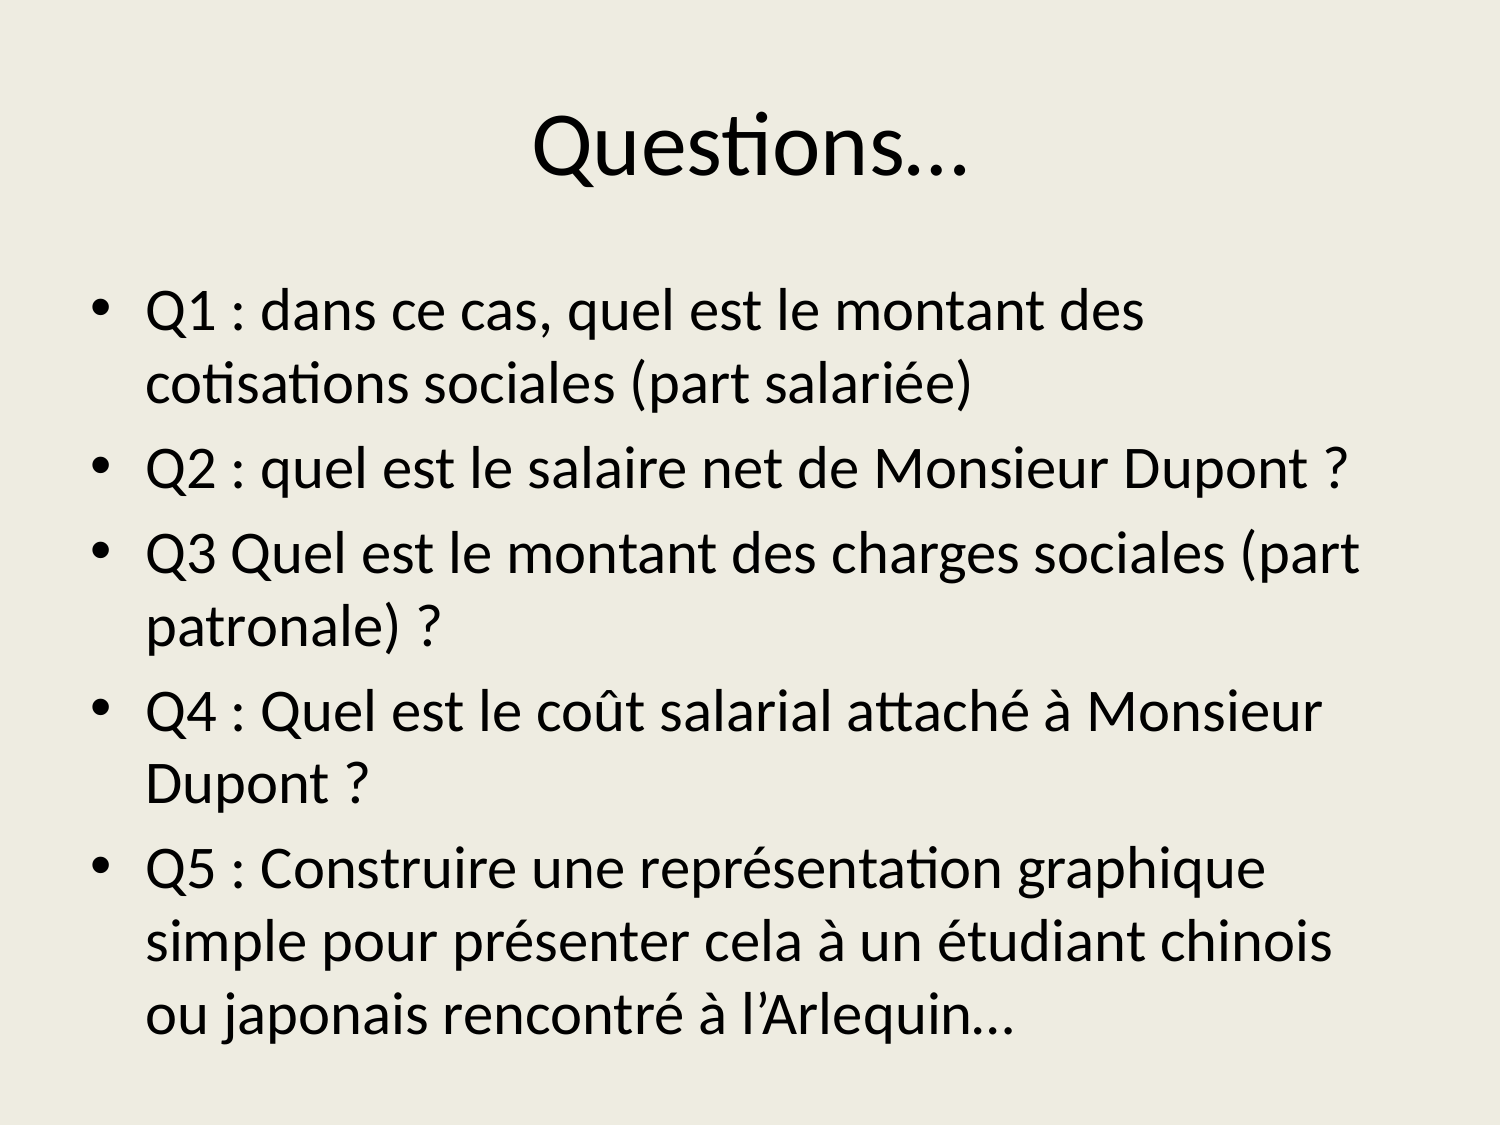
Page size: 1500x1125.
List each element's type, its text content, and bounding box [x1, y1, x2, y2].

list Q1 : dans ce cas, quel est le montant des cotisations sociales (part salariée) Q2 : quel est le salaire net de Monsieur Dupont ? Q3 Quel est le montant des charges sociales (part patronale) ? Q4 : Quel est le coût salarial attaché à Monsieur Dupont ? Q5 : Construire une représentation graphique simple pour présenter cela à un étudiant chinois ou japonais rencontré à l’Arlequin… [75, 262, 1425, 1059]
title Questions… [75, 45, 1425, 233]
